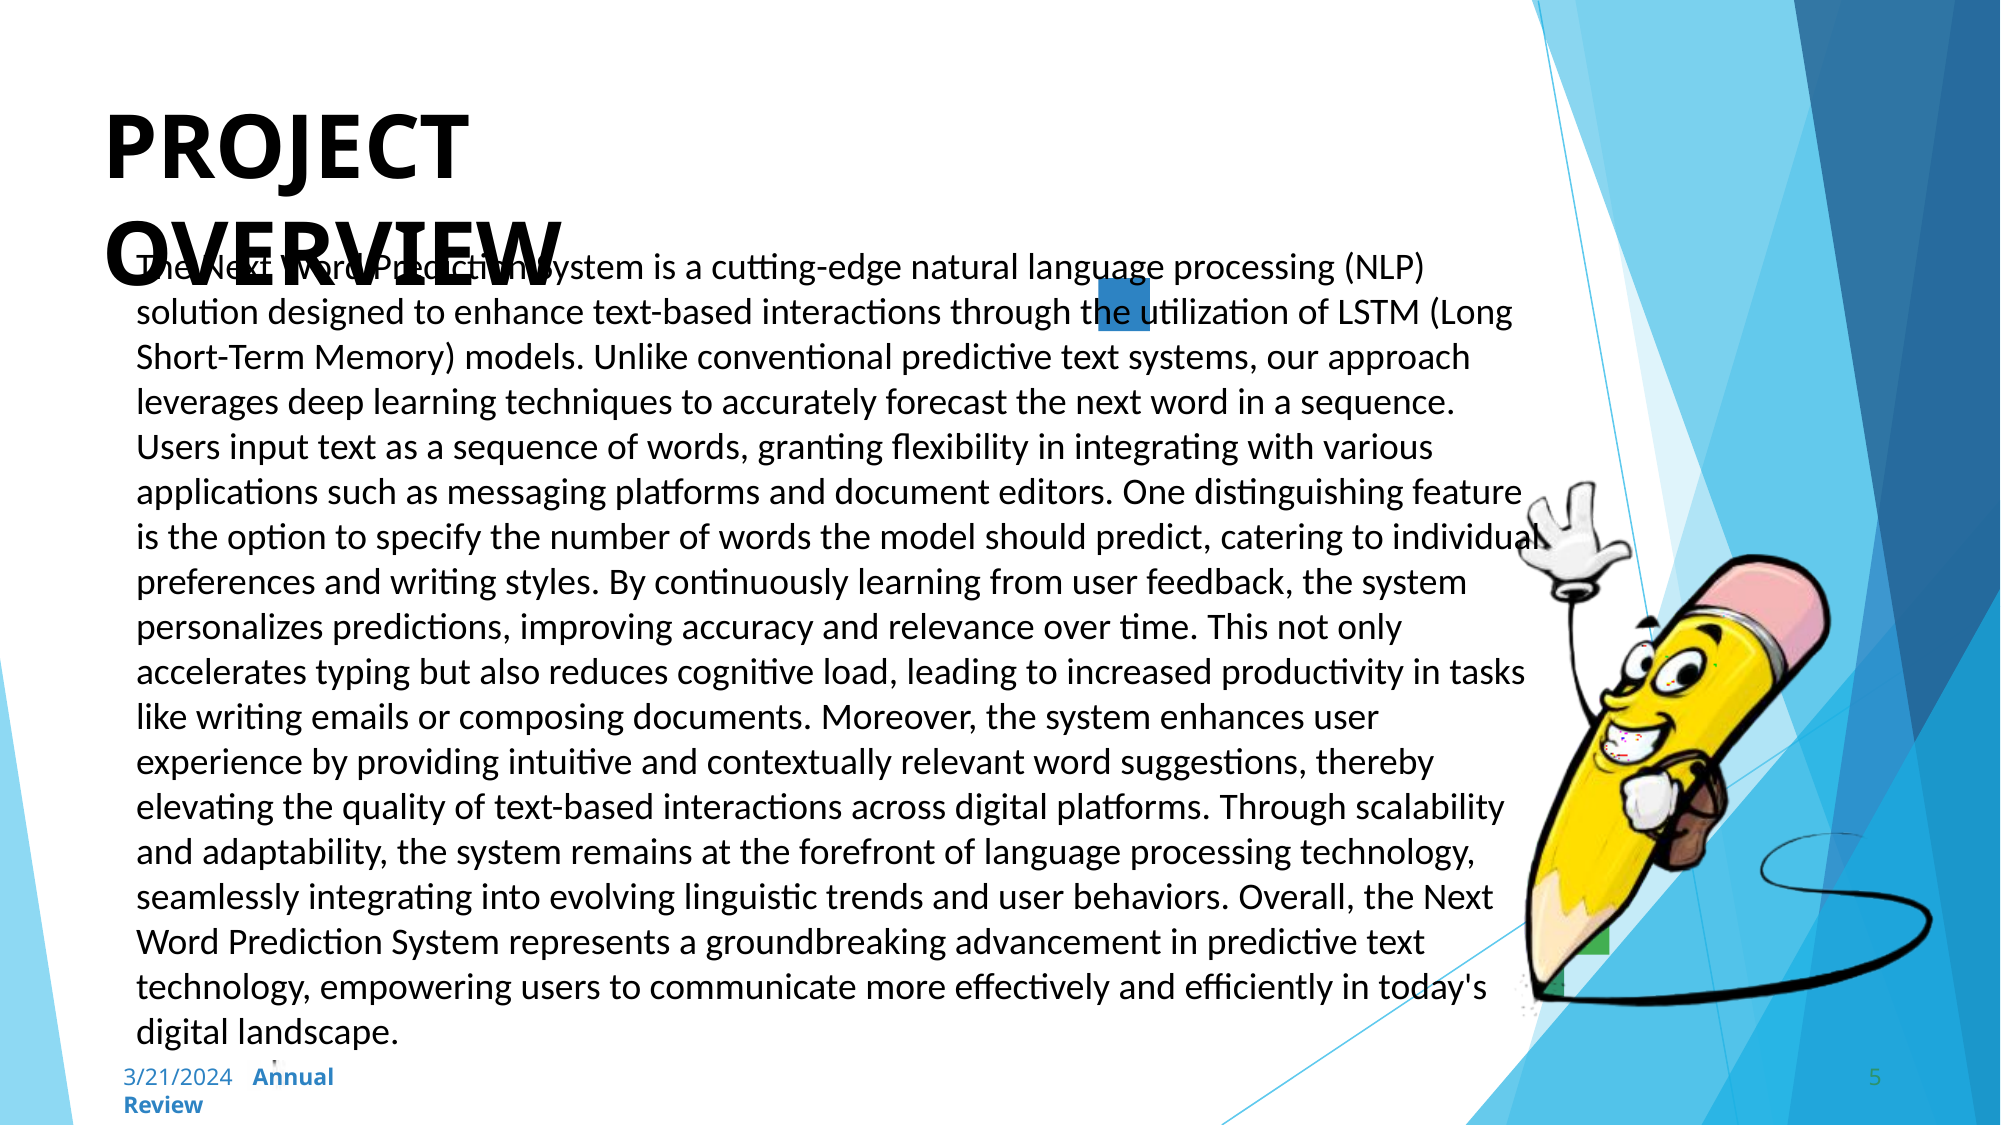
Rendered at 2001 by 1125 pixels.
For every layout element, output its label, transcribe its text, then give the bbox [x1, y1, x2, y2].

slide_number 5 [1849, 1068, 1890, 1125]
text_box The Next Word Prediction System is a cutting-edge natural language processing (NLP) solution designed to enhance text-based interactions through the utilization of LSTM (Long Short-Term Memory) models. Unlike conventional predictive text systems, our approach leverages deep learning techniques to accurately forecast the next word in a sequence. Users input text as a sequence of words, granting flexibility in integrating with various applications such as messaging platforms and document editors. One distinguishing feature is the option to specify the number of words the model should predict, catering to individual preferences and writing styles. By continuously learning from user feedback, the system personalizes predictions, improving accuracy and relevance over time. This not only accelerates typing but also reduces cognitive load, leading to increased productivity in tasks like writing emails or composing documents. Moreover, the system enhances user experience by providing intuitive and contextually relevant word suggestions, thereby elevating the quality of text-based interactions across digital platforms. Through scalability and adaptability, the system remains at the forefront of language processing technology, seamlessly integrating into evolving linguistic trends and user behaviors. Overall, the Next Word Prediction System represents a groundbreaking advancement in predictive text technology, empowering users to communicate more effectively and efficiently in today's digital landscape. [110, 234, 1575, 1105]
picture [110, 1060, 463, 1094]
title PROJECT OVERVIEW [99, 87, 964, 303]
text_box 3/21/2024 Annual Review [121, 1105, 417, 1118]
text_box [1420, 434, 2000, 1060]
